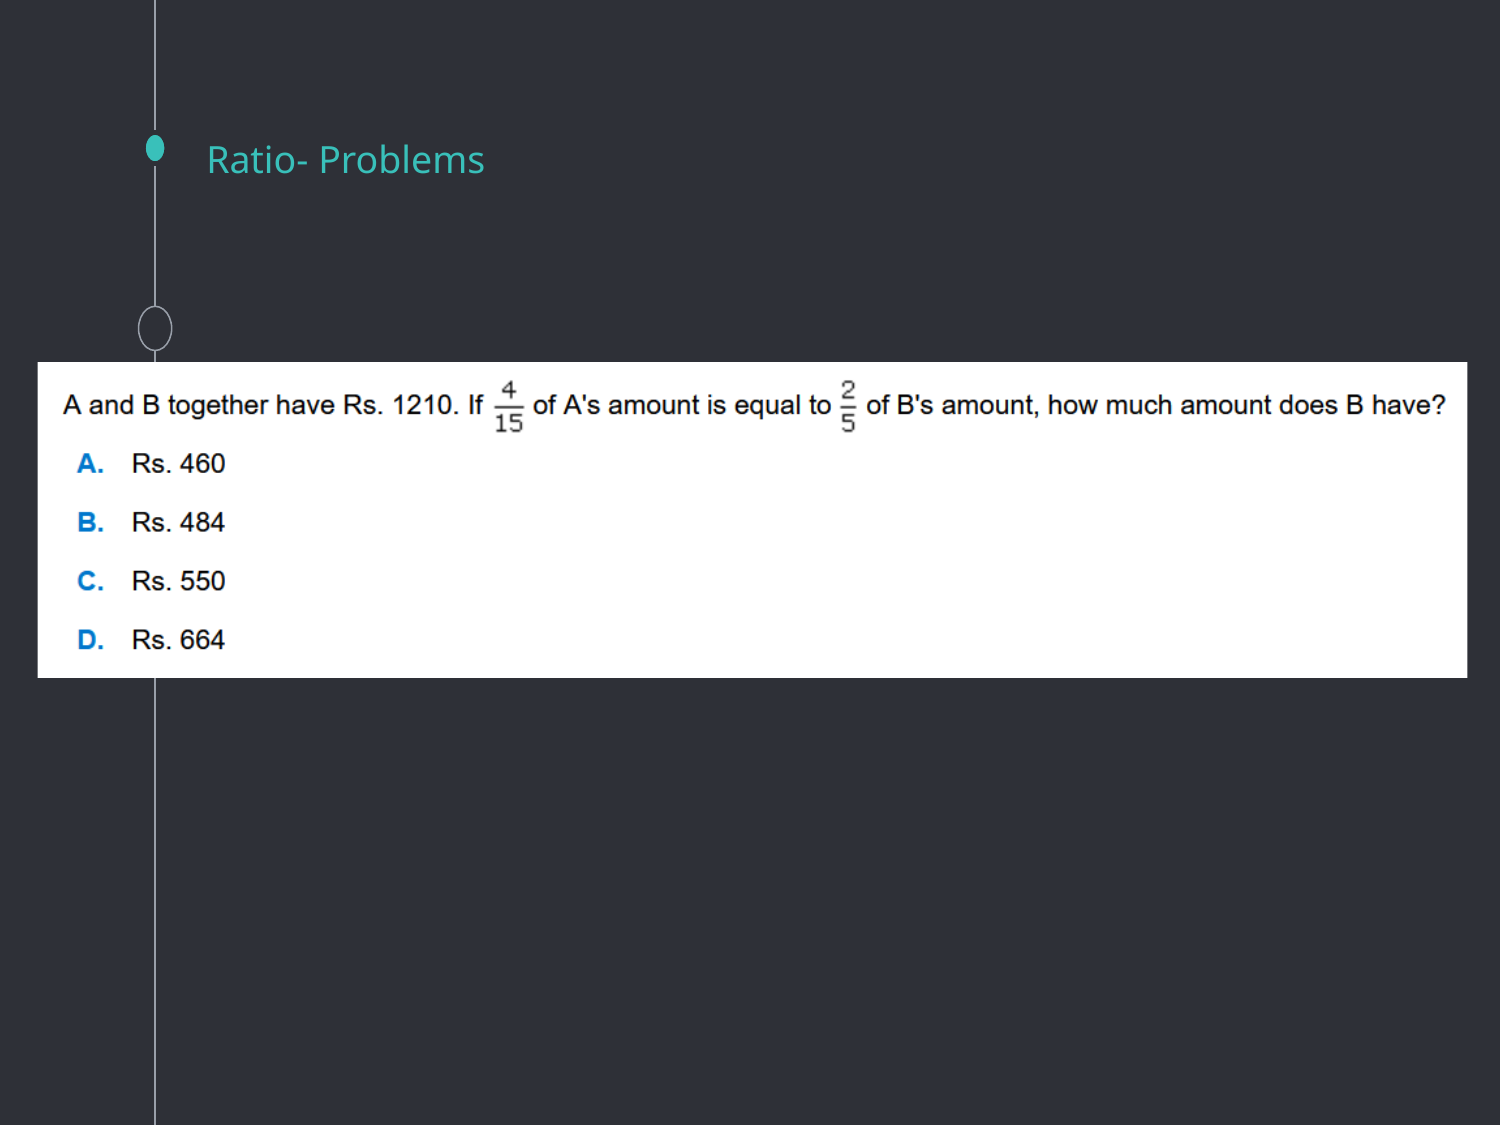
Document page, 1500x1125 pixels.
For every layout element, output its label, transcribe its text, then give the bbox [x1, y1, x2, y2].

title Ratio- Problems [191, 120, 1317, 196]
picture [37, 362, 1468, 678]
